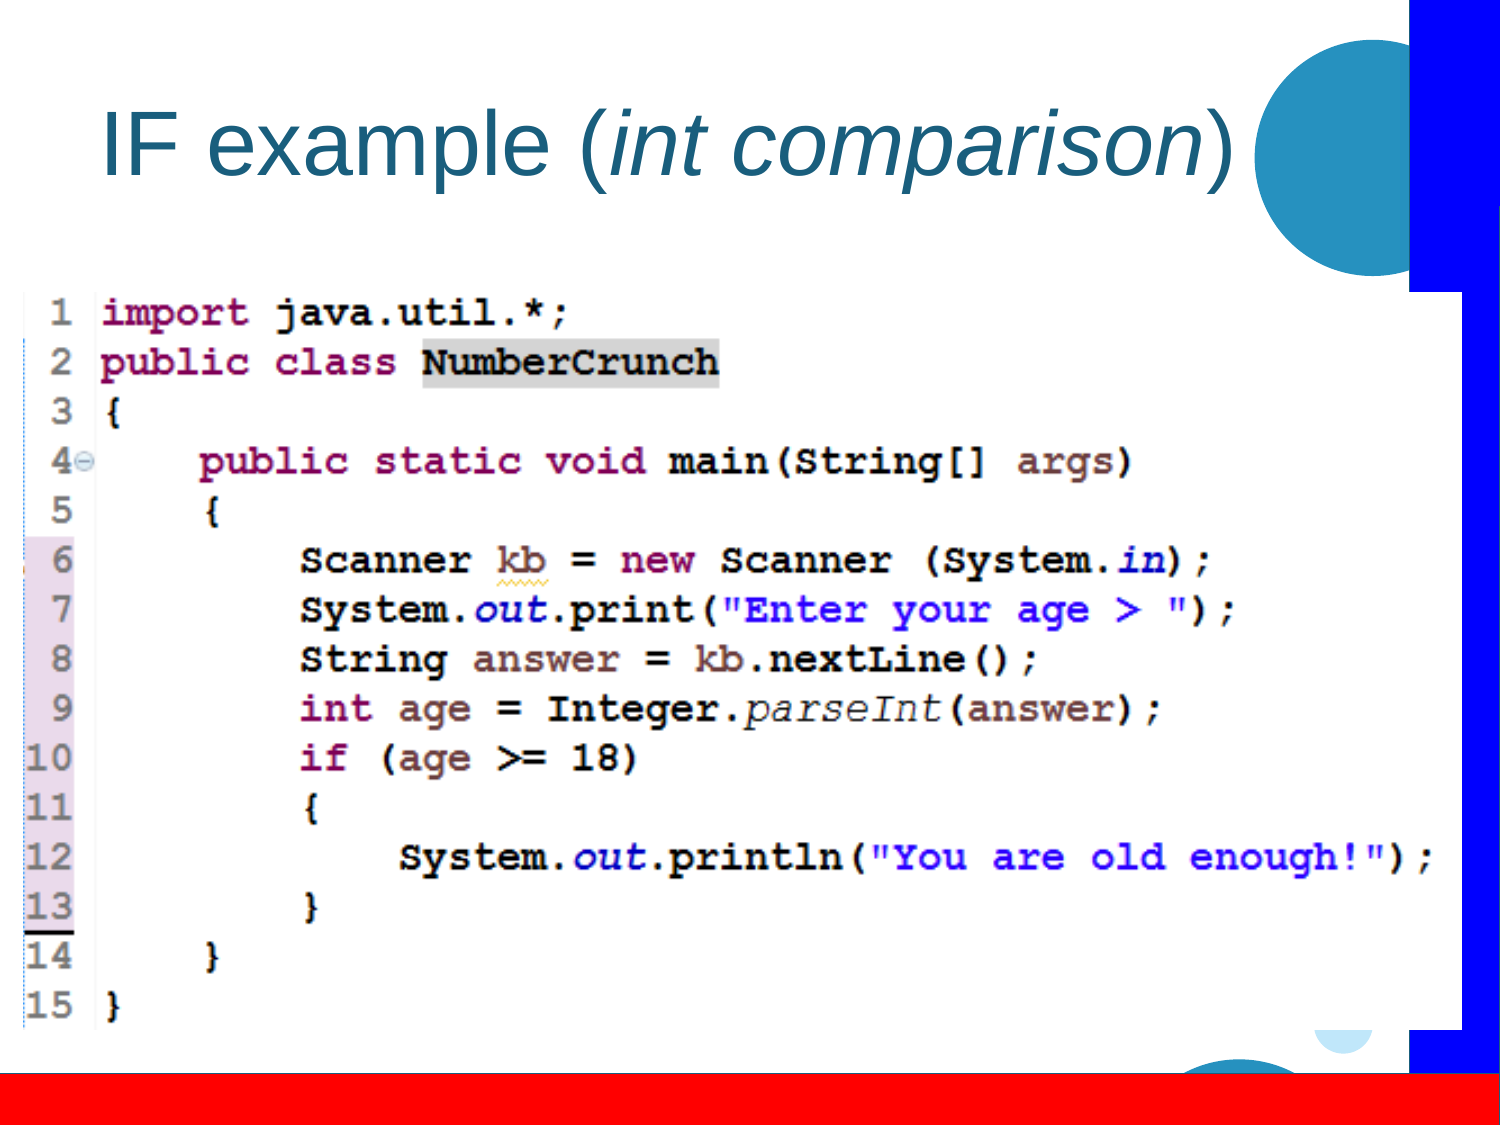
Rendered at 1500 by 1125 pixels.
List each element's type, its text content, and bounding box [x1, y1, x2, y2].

title IF example (int comparison) [75, 45, 1261, 233]
picture [23, 292, 1462, 1030]
